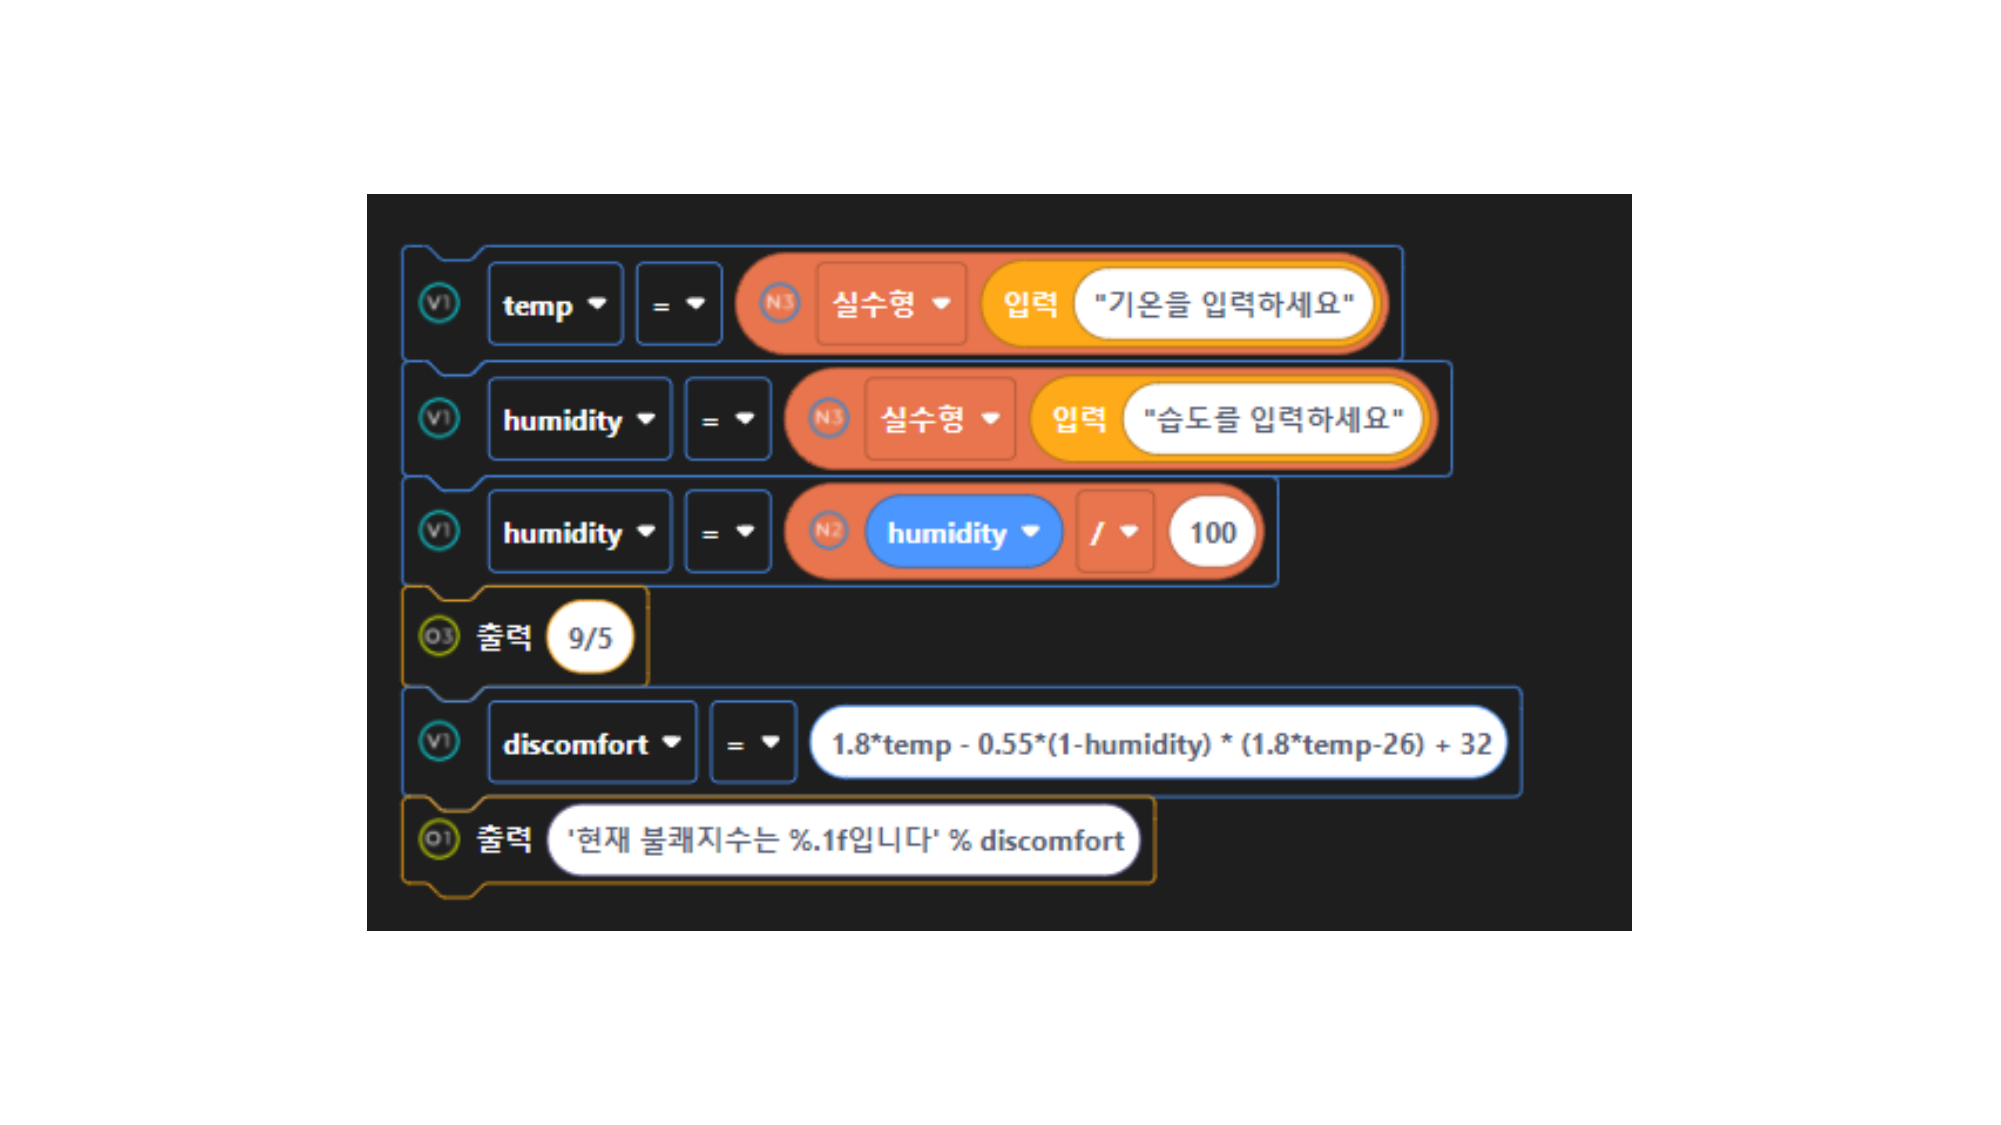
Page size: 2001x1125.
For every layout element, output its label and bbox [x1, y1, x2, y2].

picture [367, 194, 1633, 931]
